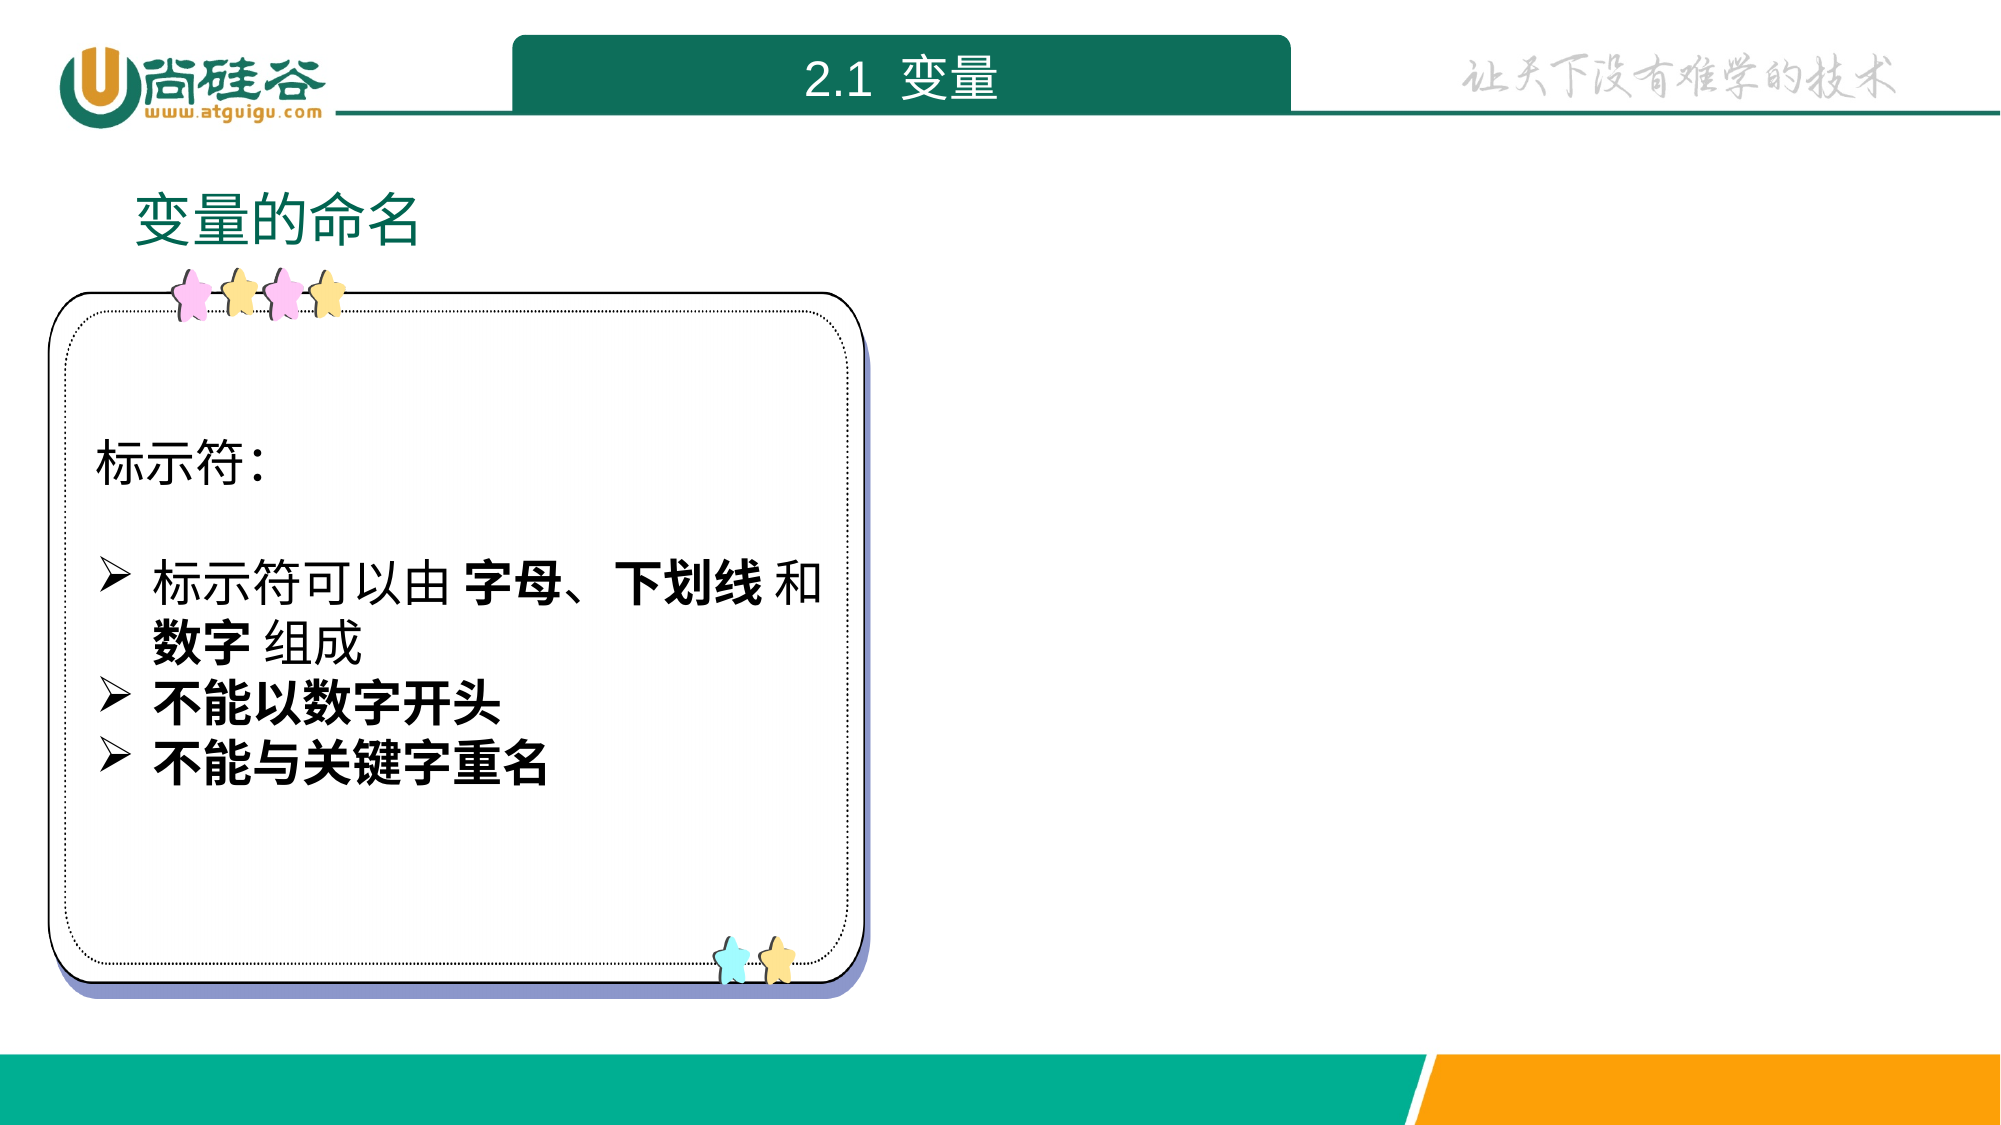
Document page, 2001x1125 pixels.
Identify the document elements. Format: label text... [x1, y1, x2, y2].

text_box 2.1 变量 [512, 34, 1291, 114]
text_box 变量的命名 [119, 176, 1314, 261]
picture [0, 0, 2001, 1125]
